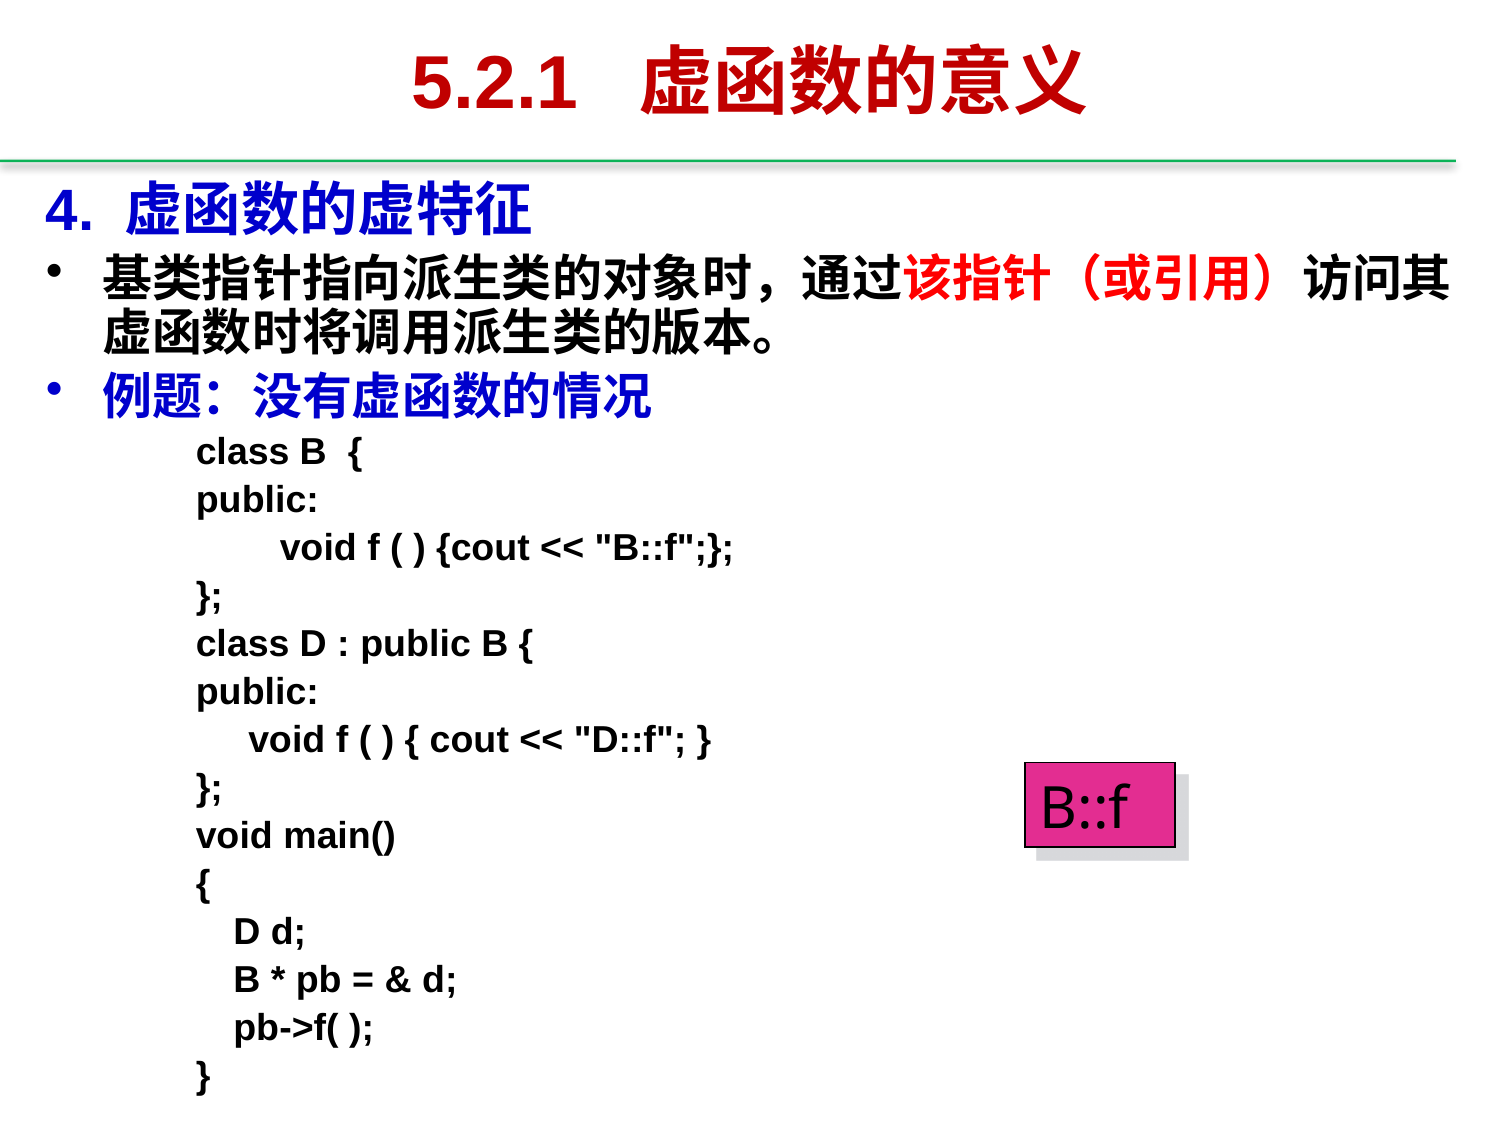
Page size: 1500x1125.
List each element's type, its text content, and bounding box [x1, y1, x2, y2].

text_box B::f [1024, 762, 1175, 848]
list 4. 虚函数的虚特征 基类指针指向派生类的对象时，通过该指针（或引用）访问其虚函数时将调用派生类的版本。 例题：没有虚函数的情况 class B { public: void f ( ) {cout << "B::f";}; }; class D : public B { public: void f ( ) { cout << "D::f"; } }; void main() { D d; B * pb = & d; pb->f( ); } [30, 172, 1470, 1125]
title 5.2.1 虚函数的意义 [75, 12, 1425, 146]
